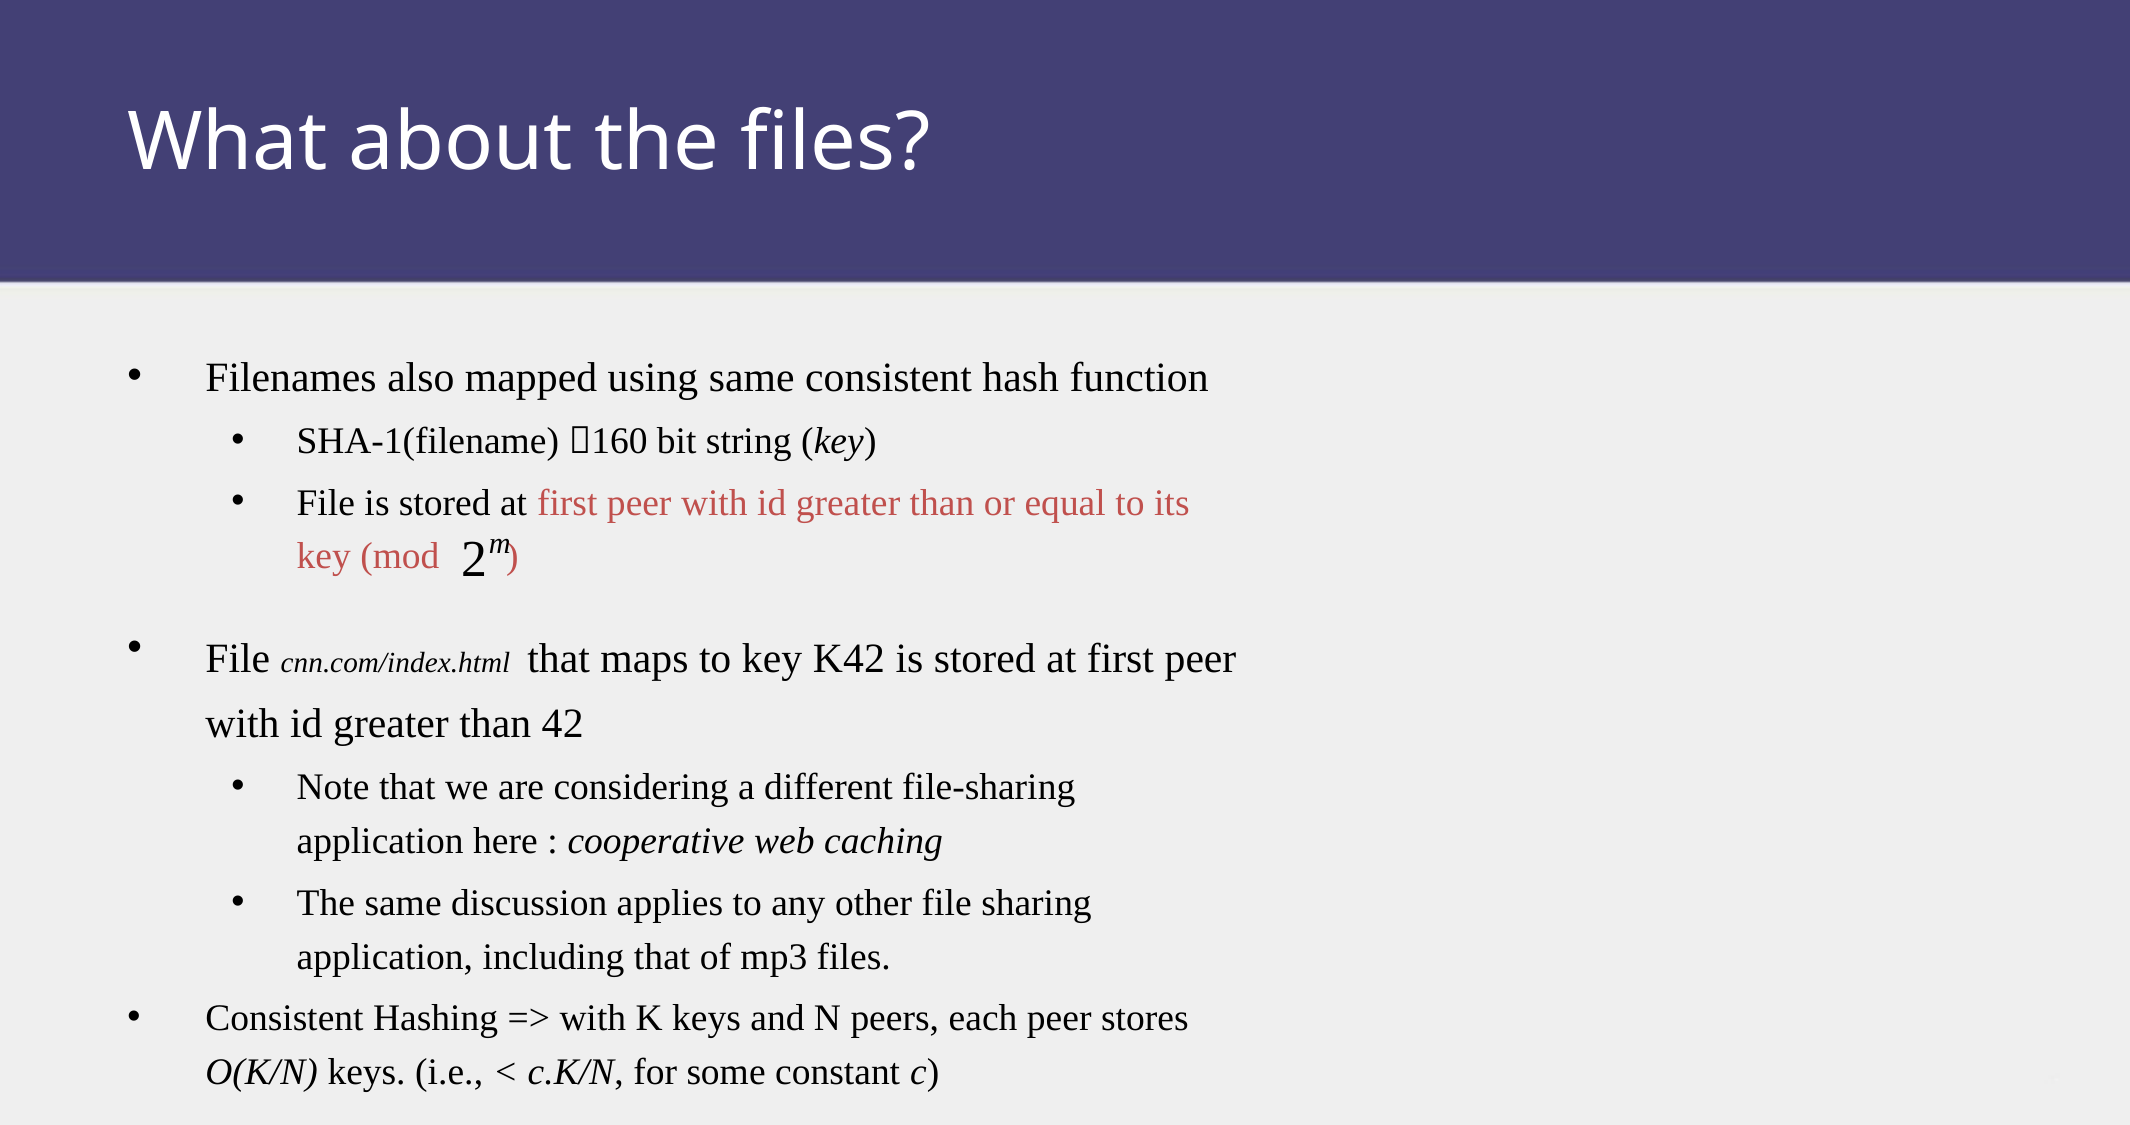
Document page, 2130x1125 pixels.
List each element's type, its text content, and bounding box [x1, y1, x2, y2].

list Filenames also mapped using same consistent hash function SHA-1(filename) 160 bit string (key) File is stored at first peer with id greater than or equal to its key (mod ) File cnn.com/index.html that maps to key K42 is stored at first peer with id greater than 42 Note that we are considering a different file-sharing application here : cooperative web caching The same discussion applies to any other file sharing application, including that of mp3 files. Consistent Hashing => with K keys and N peers, each peer stores O(K/N) keys. (i.e., < c.K/N, for some constant c) [106, 329, 1261, 1030]
title What about the files? [106, 45, 2059, 230]
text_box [454, 524, 516, 582]
picture [0, 0, 2130, 1125]
